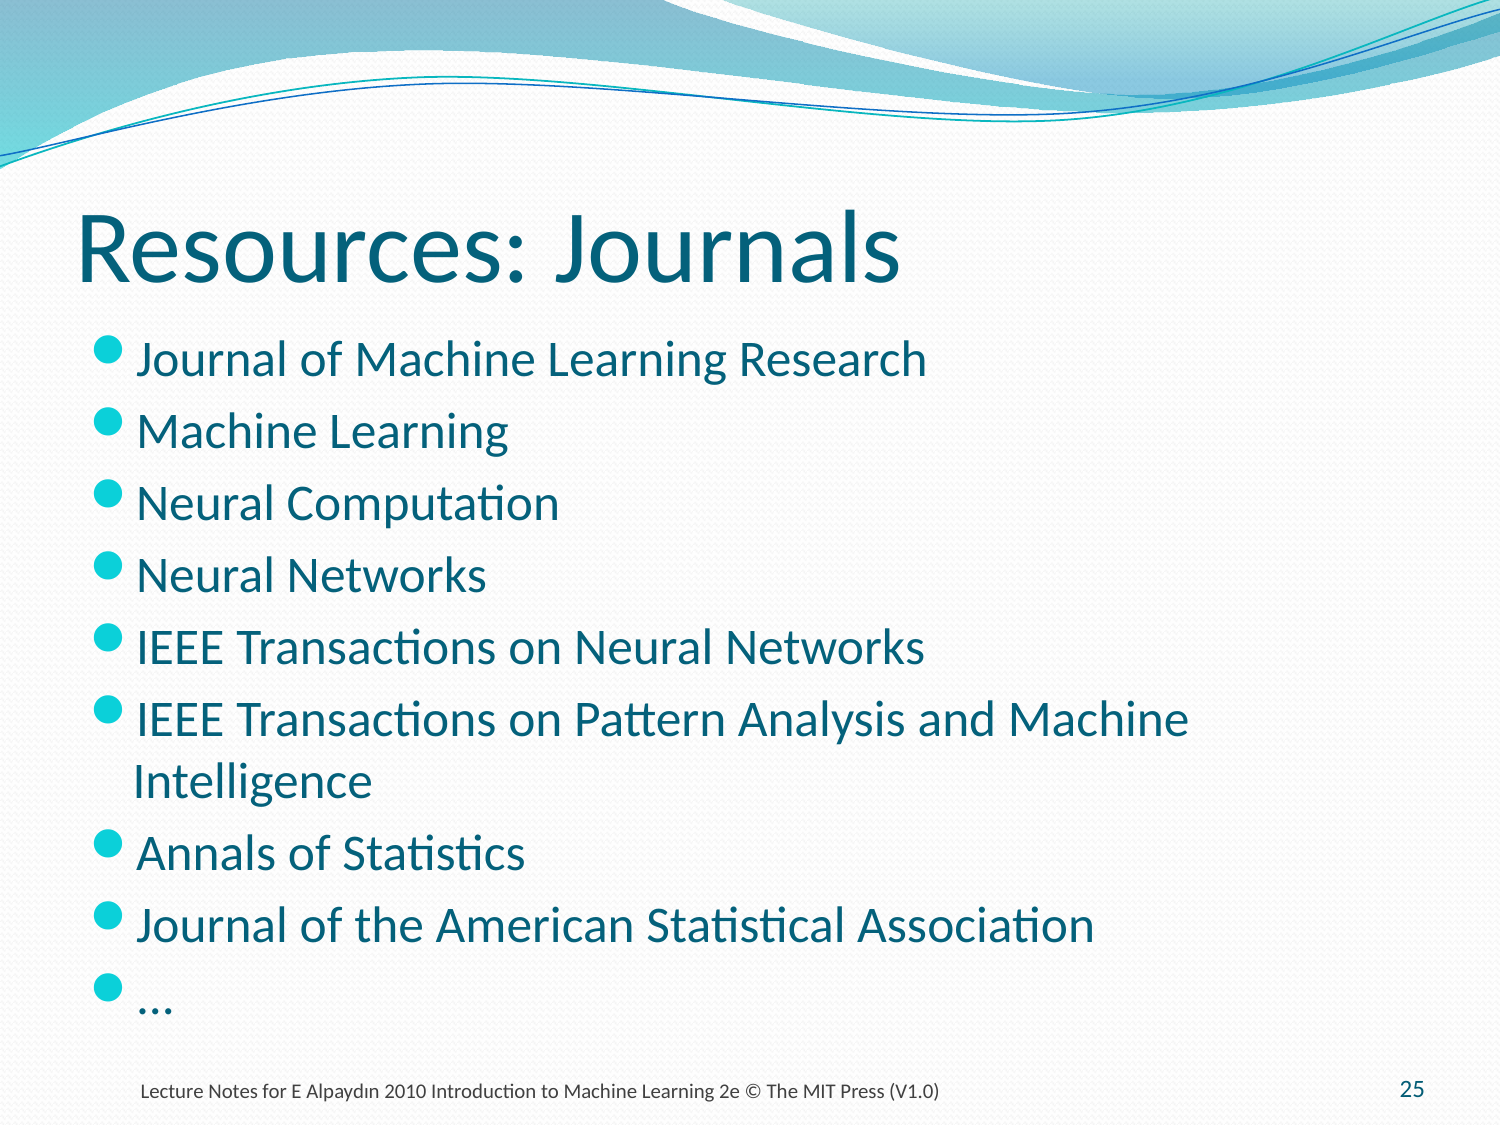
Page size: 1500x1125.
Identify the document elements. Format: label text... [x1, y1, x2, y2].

slide_number 25 [1371, 1042, 1425, 1103]
title Resources: Journals [75, 115, 1425, 303]
footer Lecture Notes for E Alpaydın 2010 Introduction to Machine Learning 2e © The MIT Press (V1.0) [140, 1054, 1219, 1103]
list Journal of Machine Learning Research Machine Learning Neural Computation Neural Networks IEEE Transactions on Neural Networks IEEE Transactions on Pattern Analysis and Machine Intelligence Annals of Statistics Journal of the American Statistical Association ... [75, 317, 1425, 1038]
